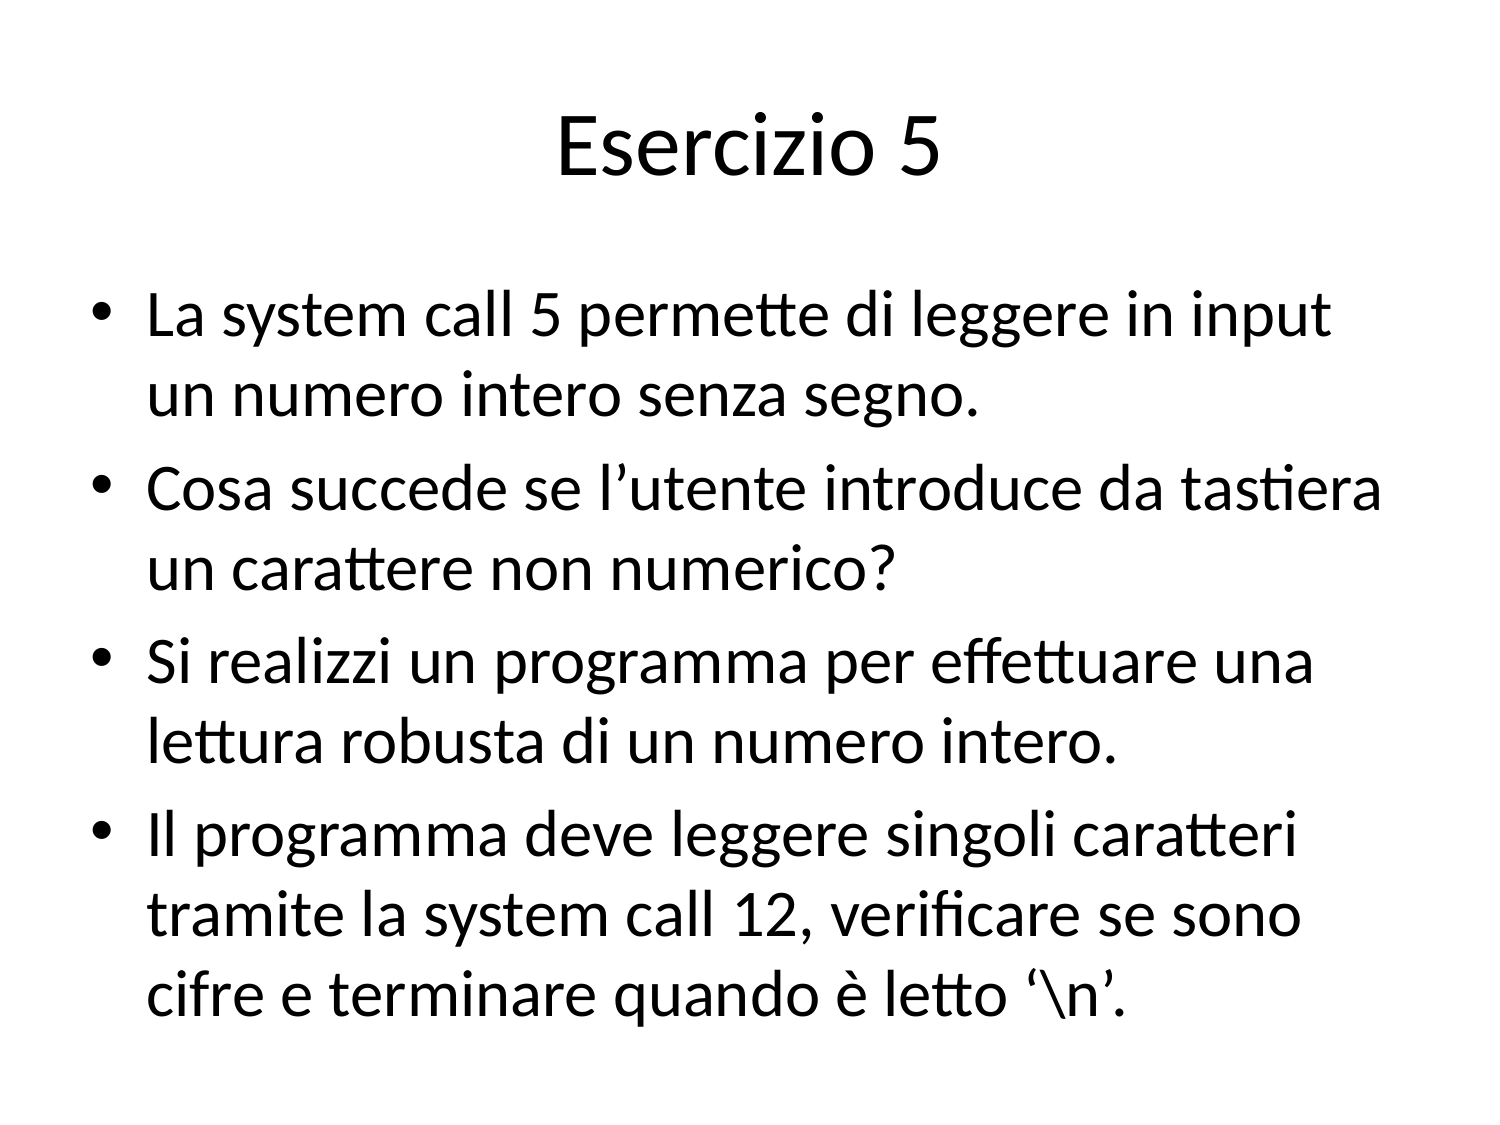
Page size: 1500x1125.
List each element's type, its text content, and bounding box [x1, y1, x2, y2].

title Esercizio 5 [74, 44, 1426, 233]
list La system call 5 permette di leggere in input un numero intero senza segno. Cosa succede se l’utente introduce da tastiera un carattere non numerico? Si realizzi un programma per effettuare una lettura robusta di un numero intero. Il programma deve leggere singoli caratteri tramite la system call 12, verificare se sono cifre e terminare quando è letto ‘\n’. [74, 262, 1426, 1006]
